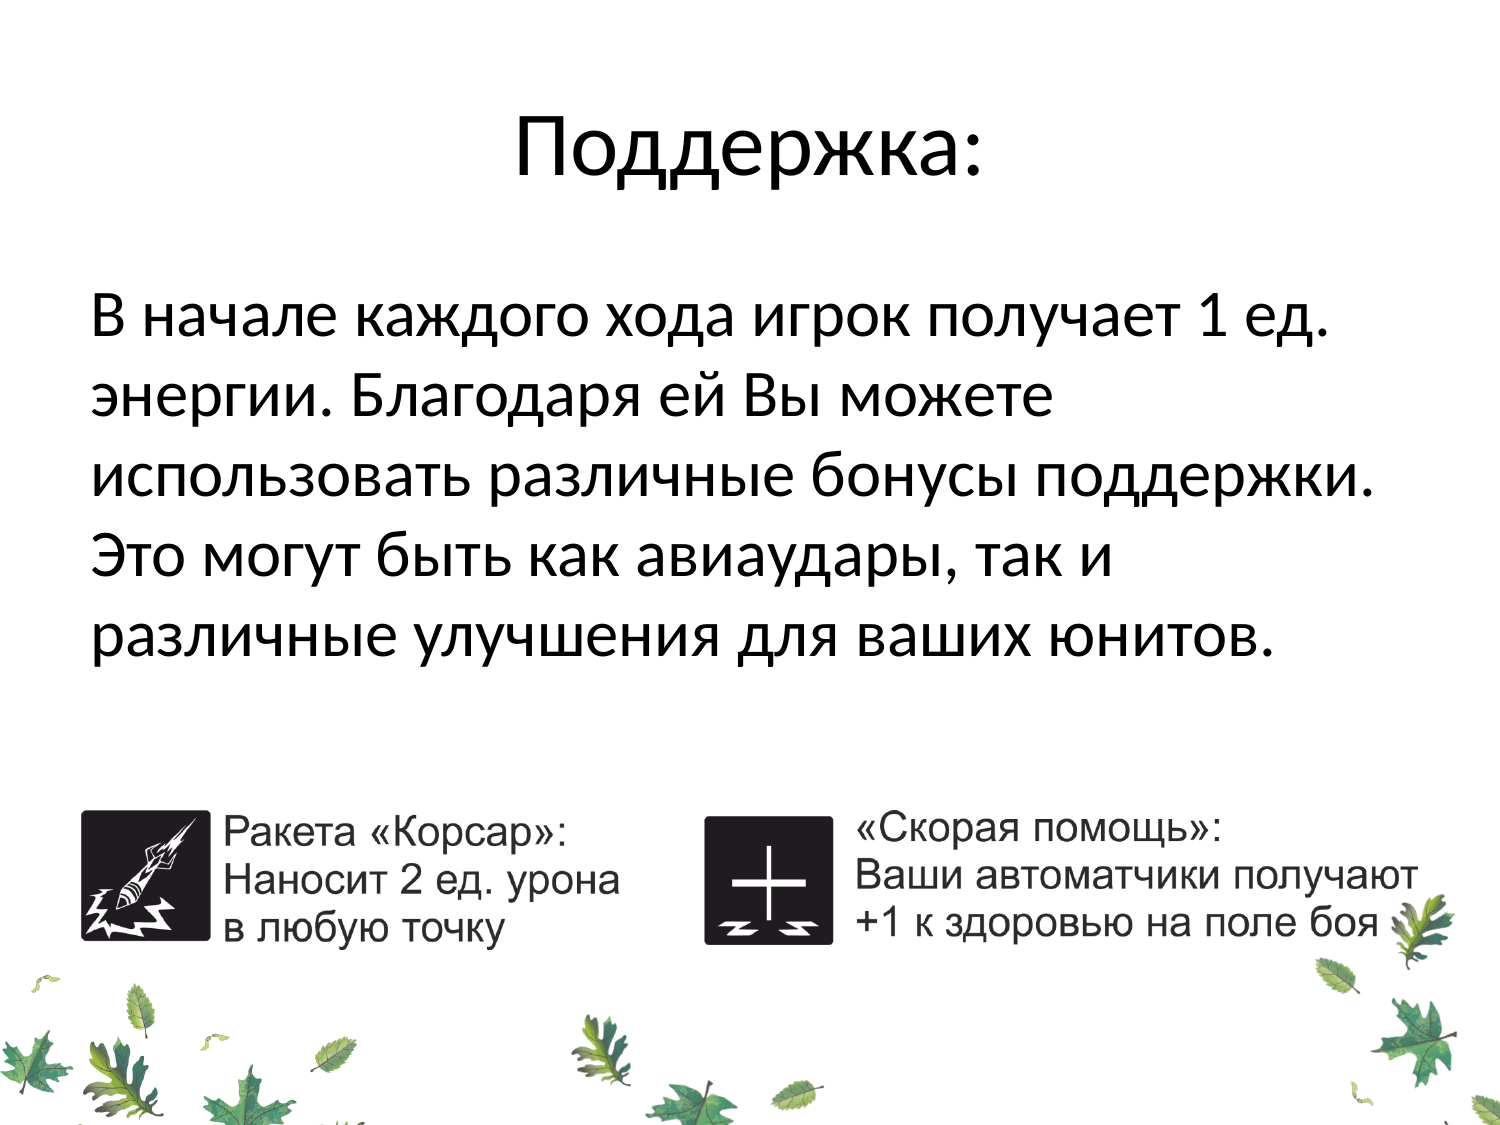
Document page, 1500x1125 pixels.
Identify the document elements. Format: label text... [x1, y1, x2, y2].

picture [0, 975, 385, 1125]
title Поддержка: [75, 45, 1425, 233]
picture [81, 810, 620, 950]
picture [704, 810, 1500, 1125]
list В начале каждого хода игрок получает 1 ед. энергии. Благодаря ей Вы можете использовать различные бонусы поддержки. Это могут быть как авиаудары, так и различные улучшения для ваших юнитов. [75, 262, 1425, 1005]
picture [547, 1009, 952, 1125]
